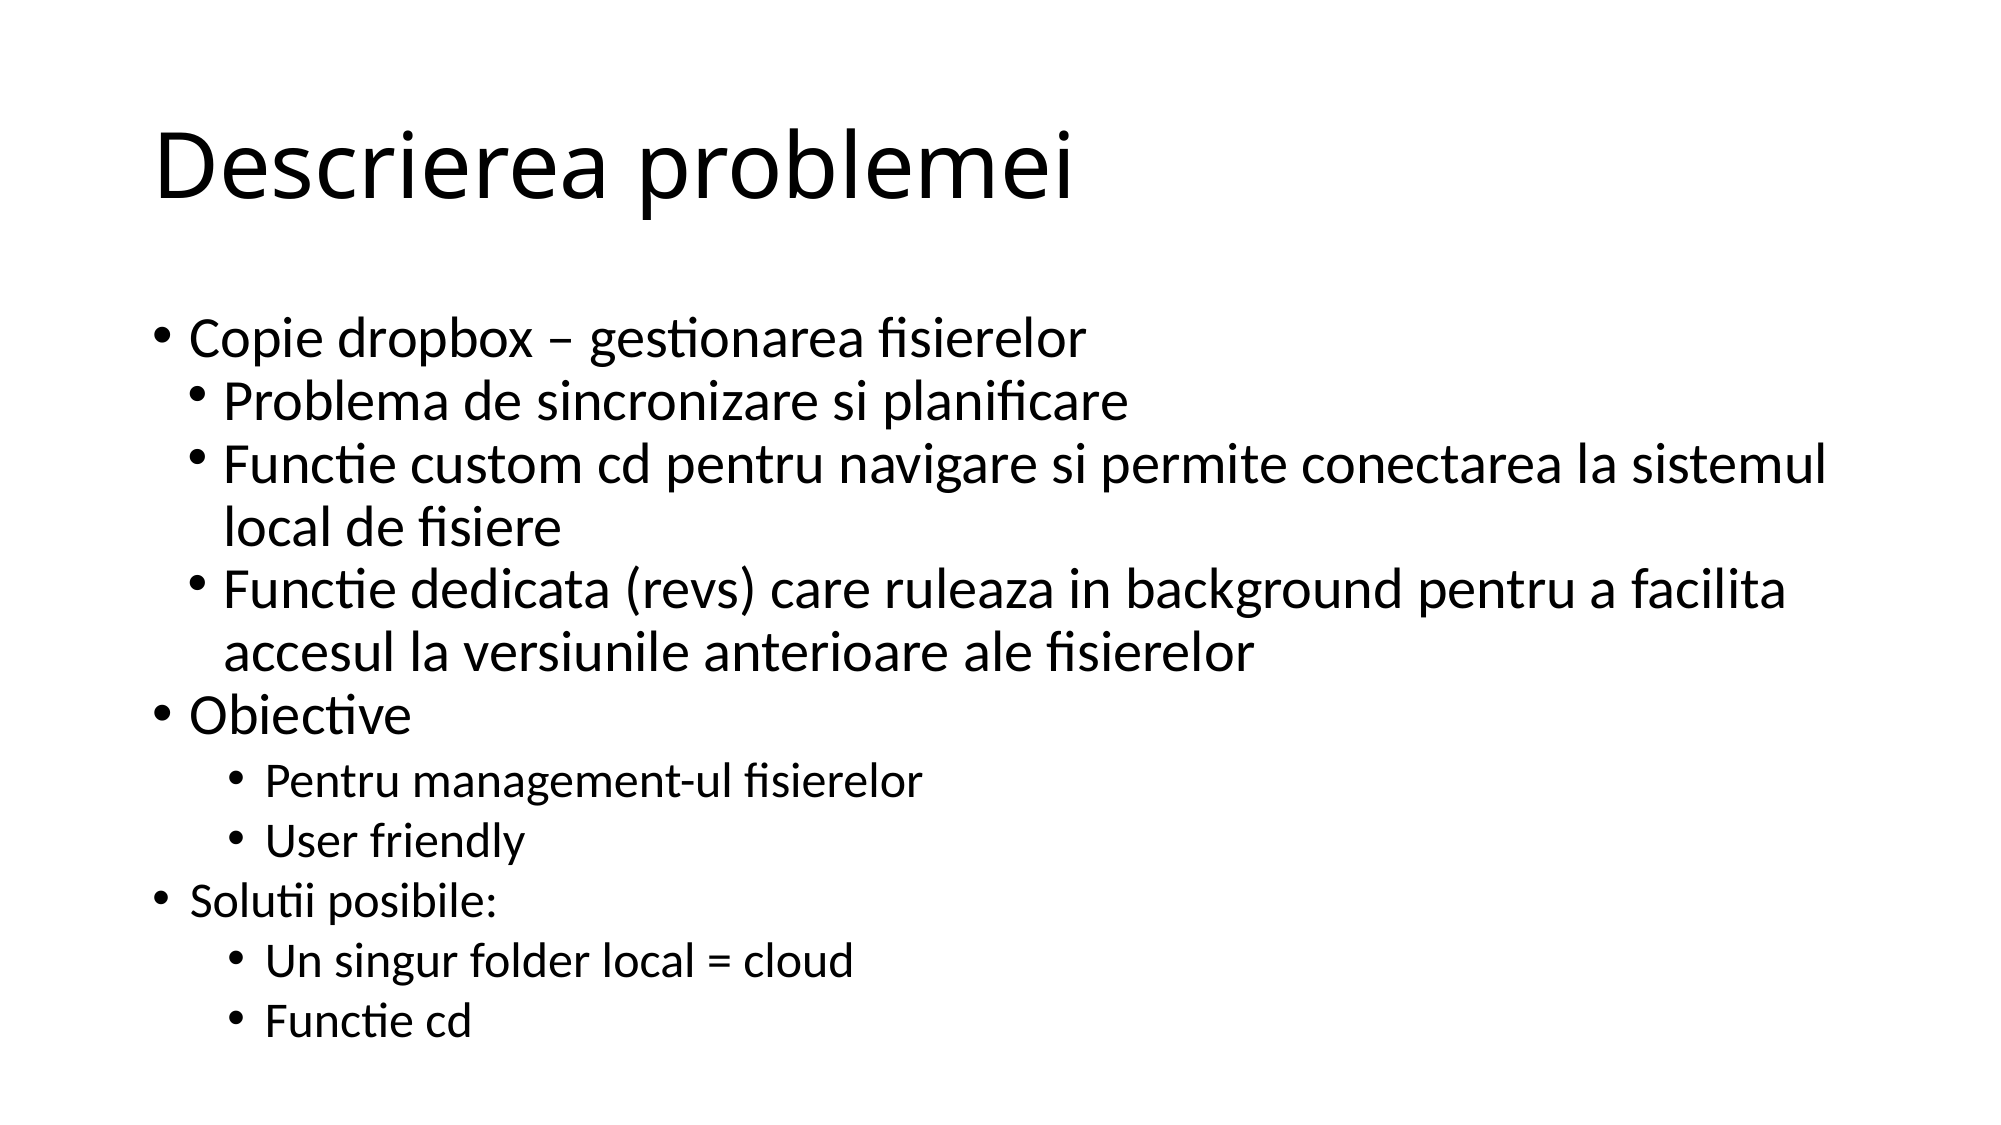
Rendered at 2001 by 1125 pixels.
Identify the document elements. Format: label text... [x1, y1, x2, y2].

text_box Descrierea problemei [137, 59, 1863, 278]
text_box Copie dropbox – gestionarea fisierelor Problema de sincronizare si planificare Functie custom cd pentru navigare si permite conectarea la sistemul local de fisiere Functie dedicata (revs) care ruleaza in background pentru a facilita accesul la versiunile anterioare ale fisierelor Obiective Pentru management-ul fisierelor User friendly Solutii posibile: Un singur folder local = cloud Functie cd [137, 299, 1863, 1100]
